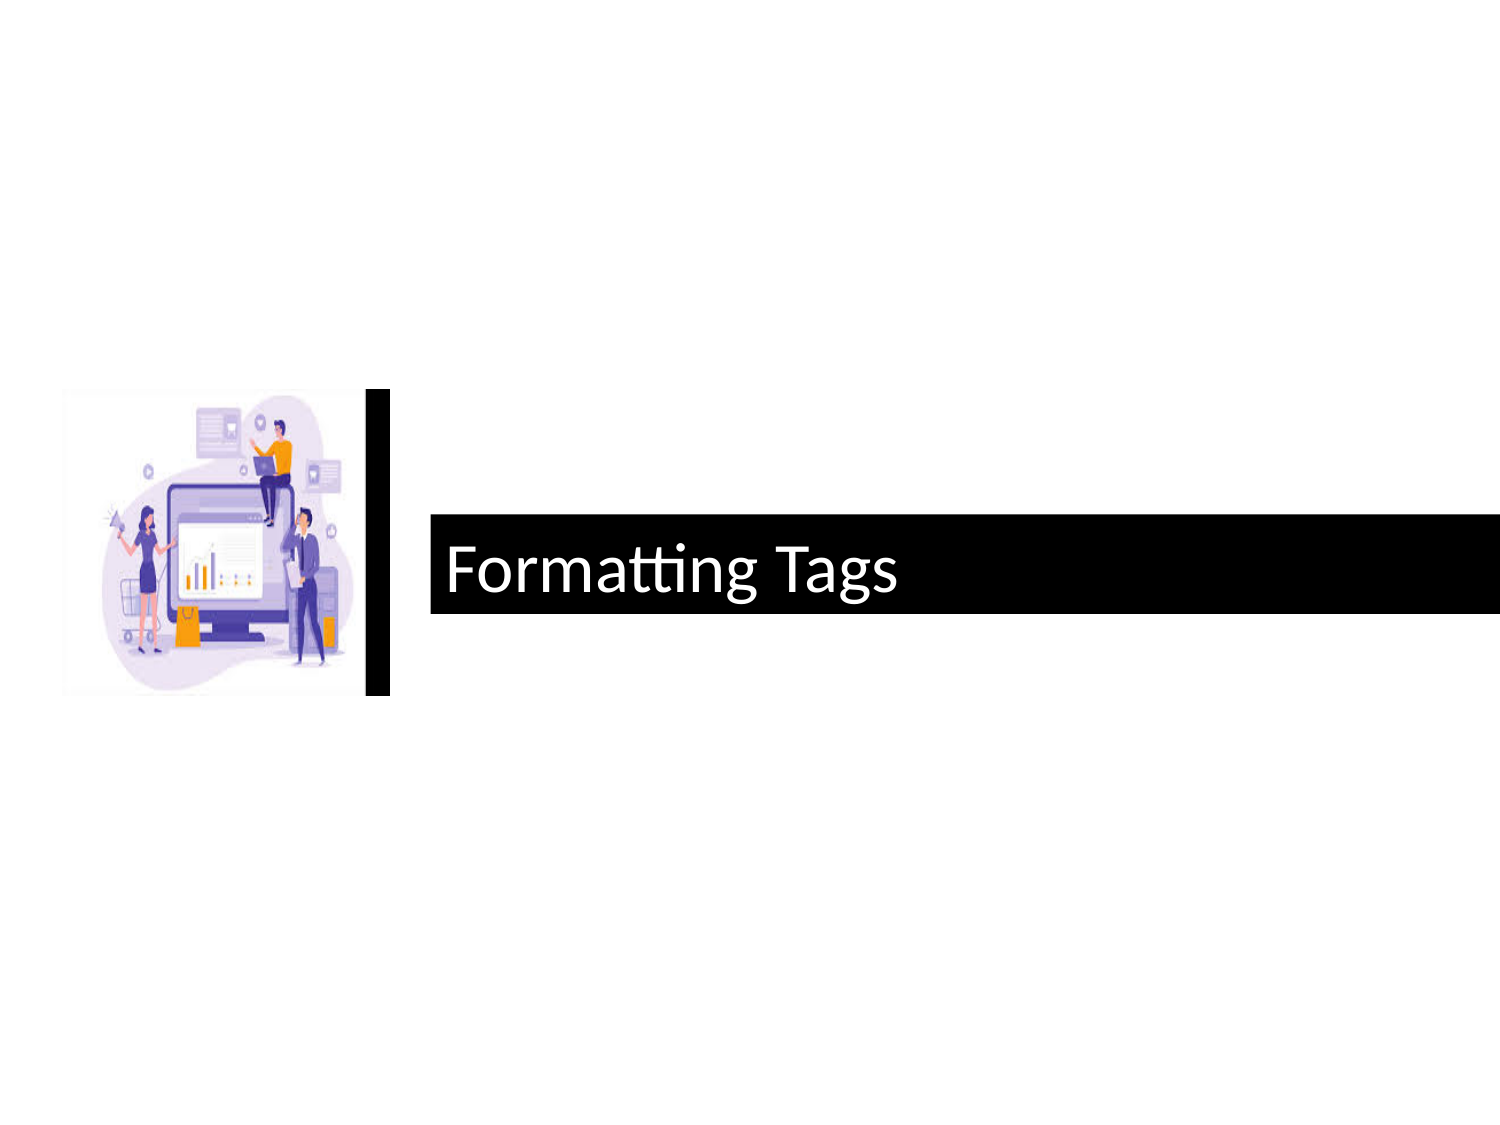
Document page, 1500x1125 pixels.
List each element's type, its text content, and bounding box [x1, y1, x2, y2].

text_box Formatting Tags [430, 514, 1500, 614]
picture [62, 389, 390, 696]
